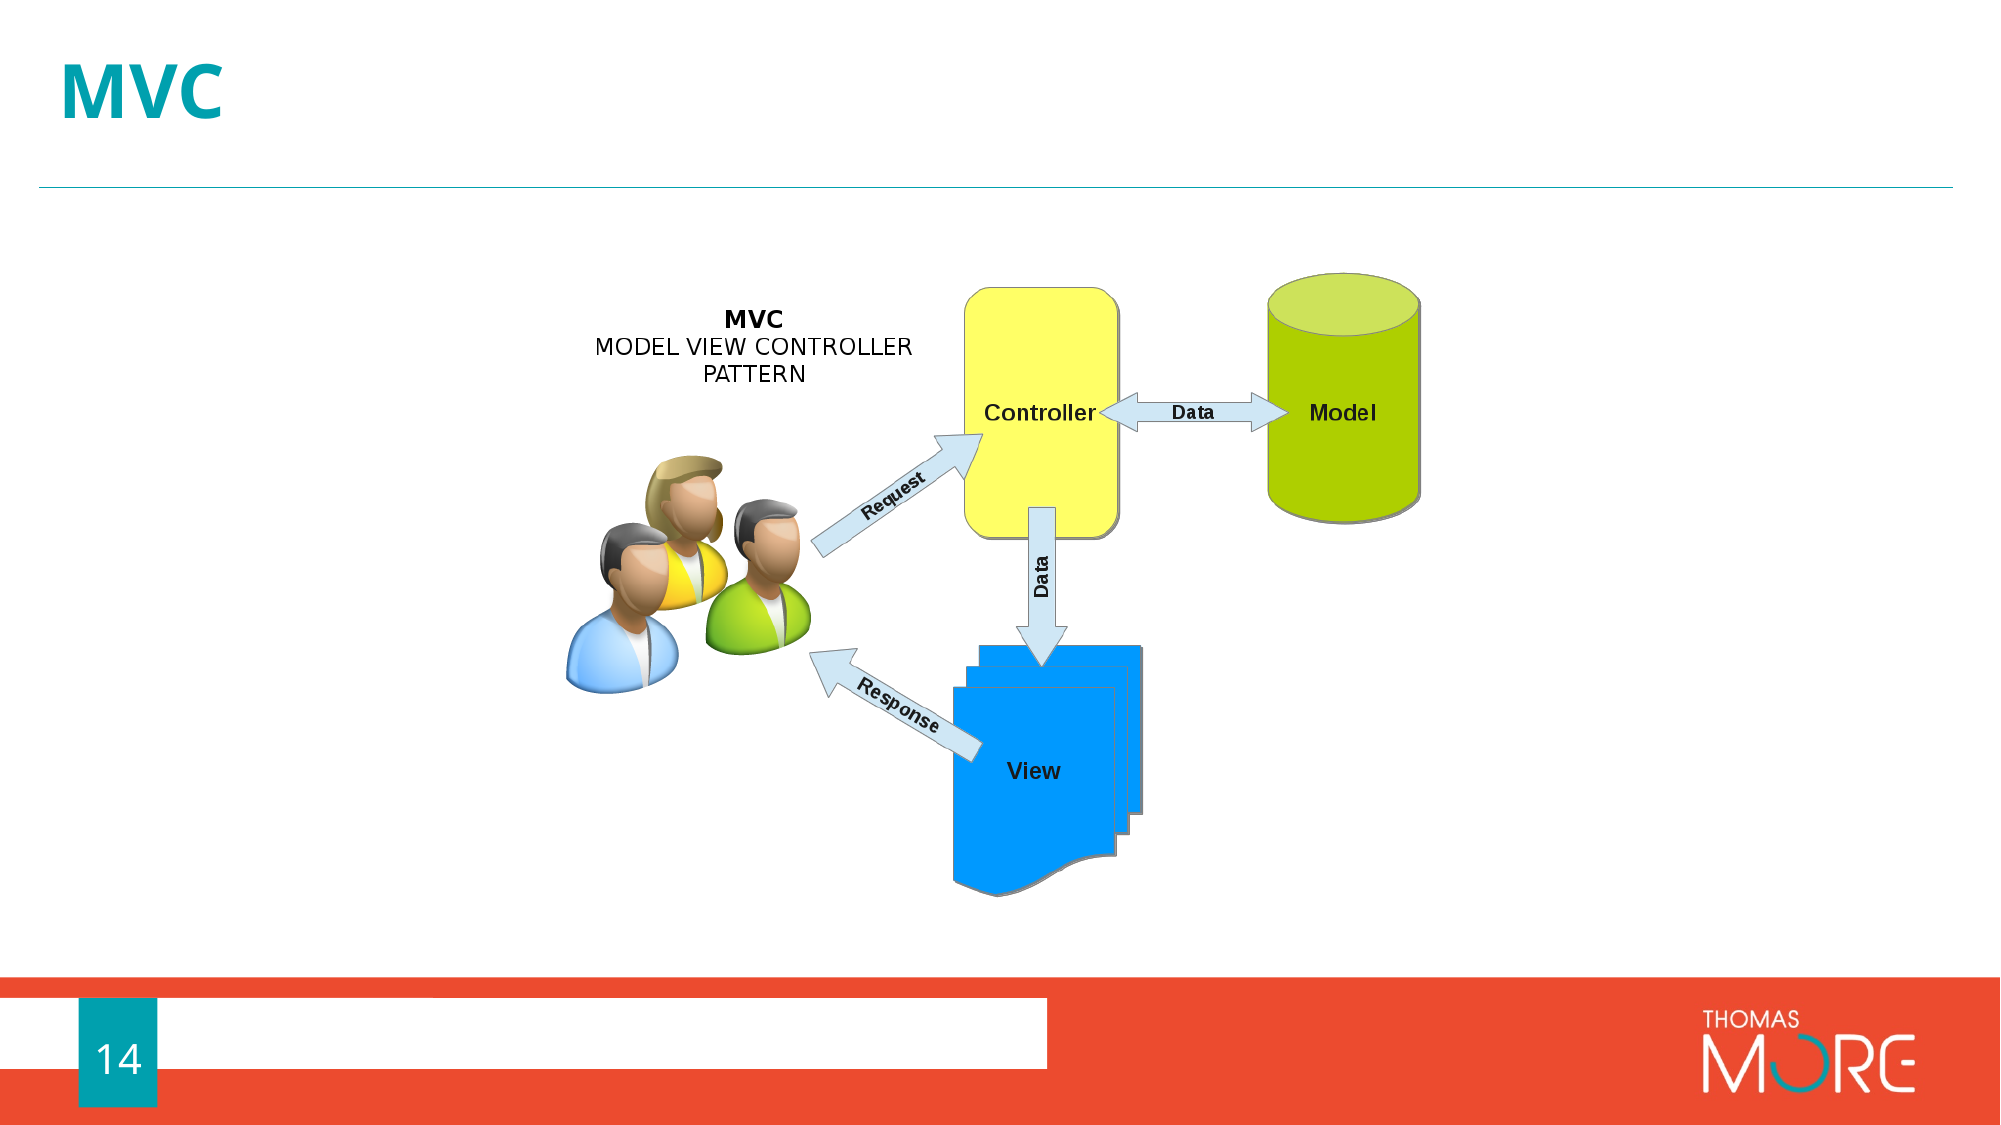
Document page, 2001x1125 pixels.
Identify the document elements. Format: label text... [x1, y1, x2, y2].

picture [1673, 980, 1944, 1122]
footer [165, 998, 1048, 1069]
picture [556, 256, 1444, 914]
slide_number 14 [78, 998, 158, 1108]
title MVC [0, 0, 2000, 188]
